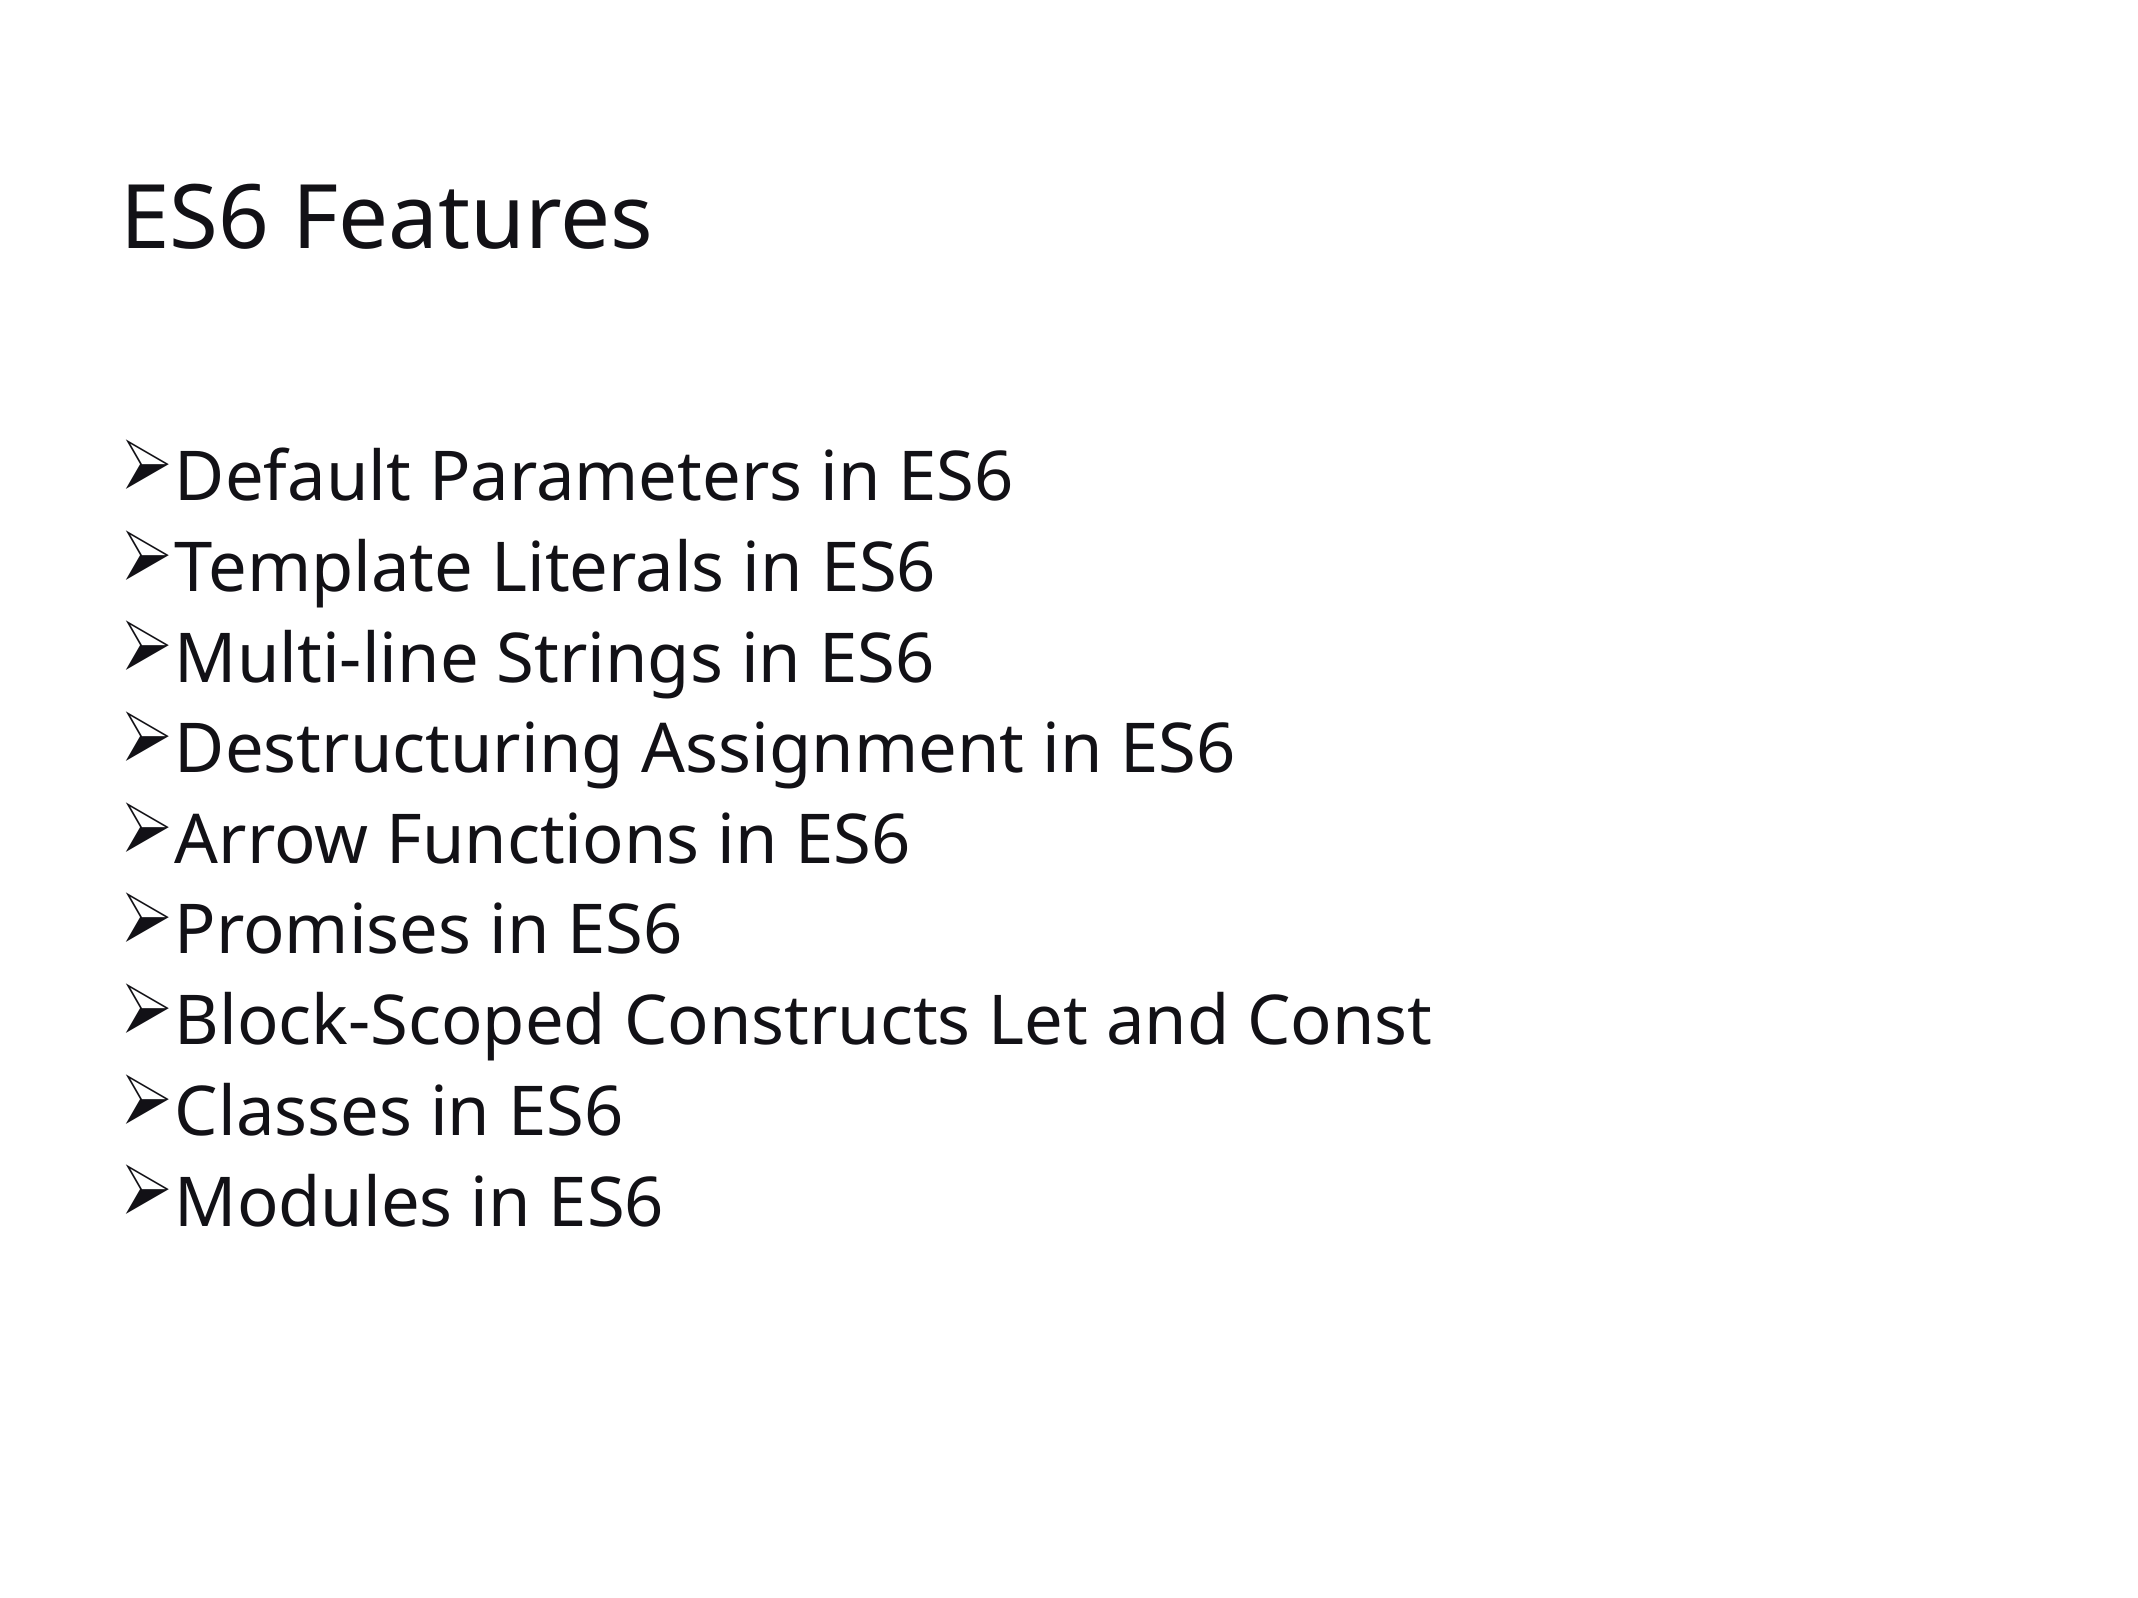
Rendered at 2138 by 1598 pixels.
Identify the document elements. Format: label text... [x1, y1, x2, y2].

list Default Parameters in ES6 Template Literals in ES6 Multi-line Strings in ES6 Destructuring Assignment in ES6 Arrow Functions in ES6 Promises in ES6 Block-Scoped Constructs Let and Const Classes in ES6 Modules in ES6 [120, 423, 2018, 1438]
title ES6 Features [120, 159, 2018, 304]
